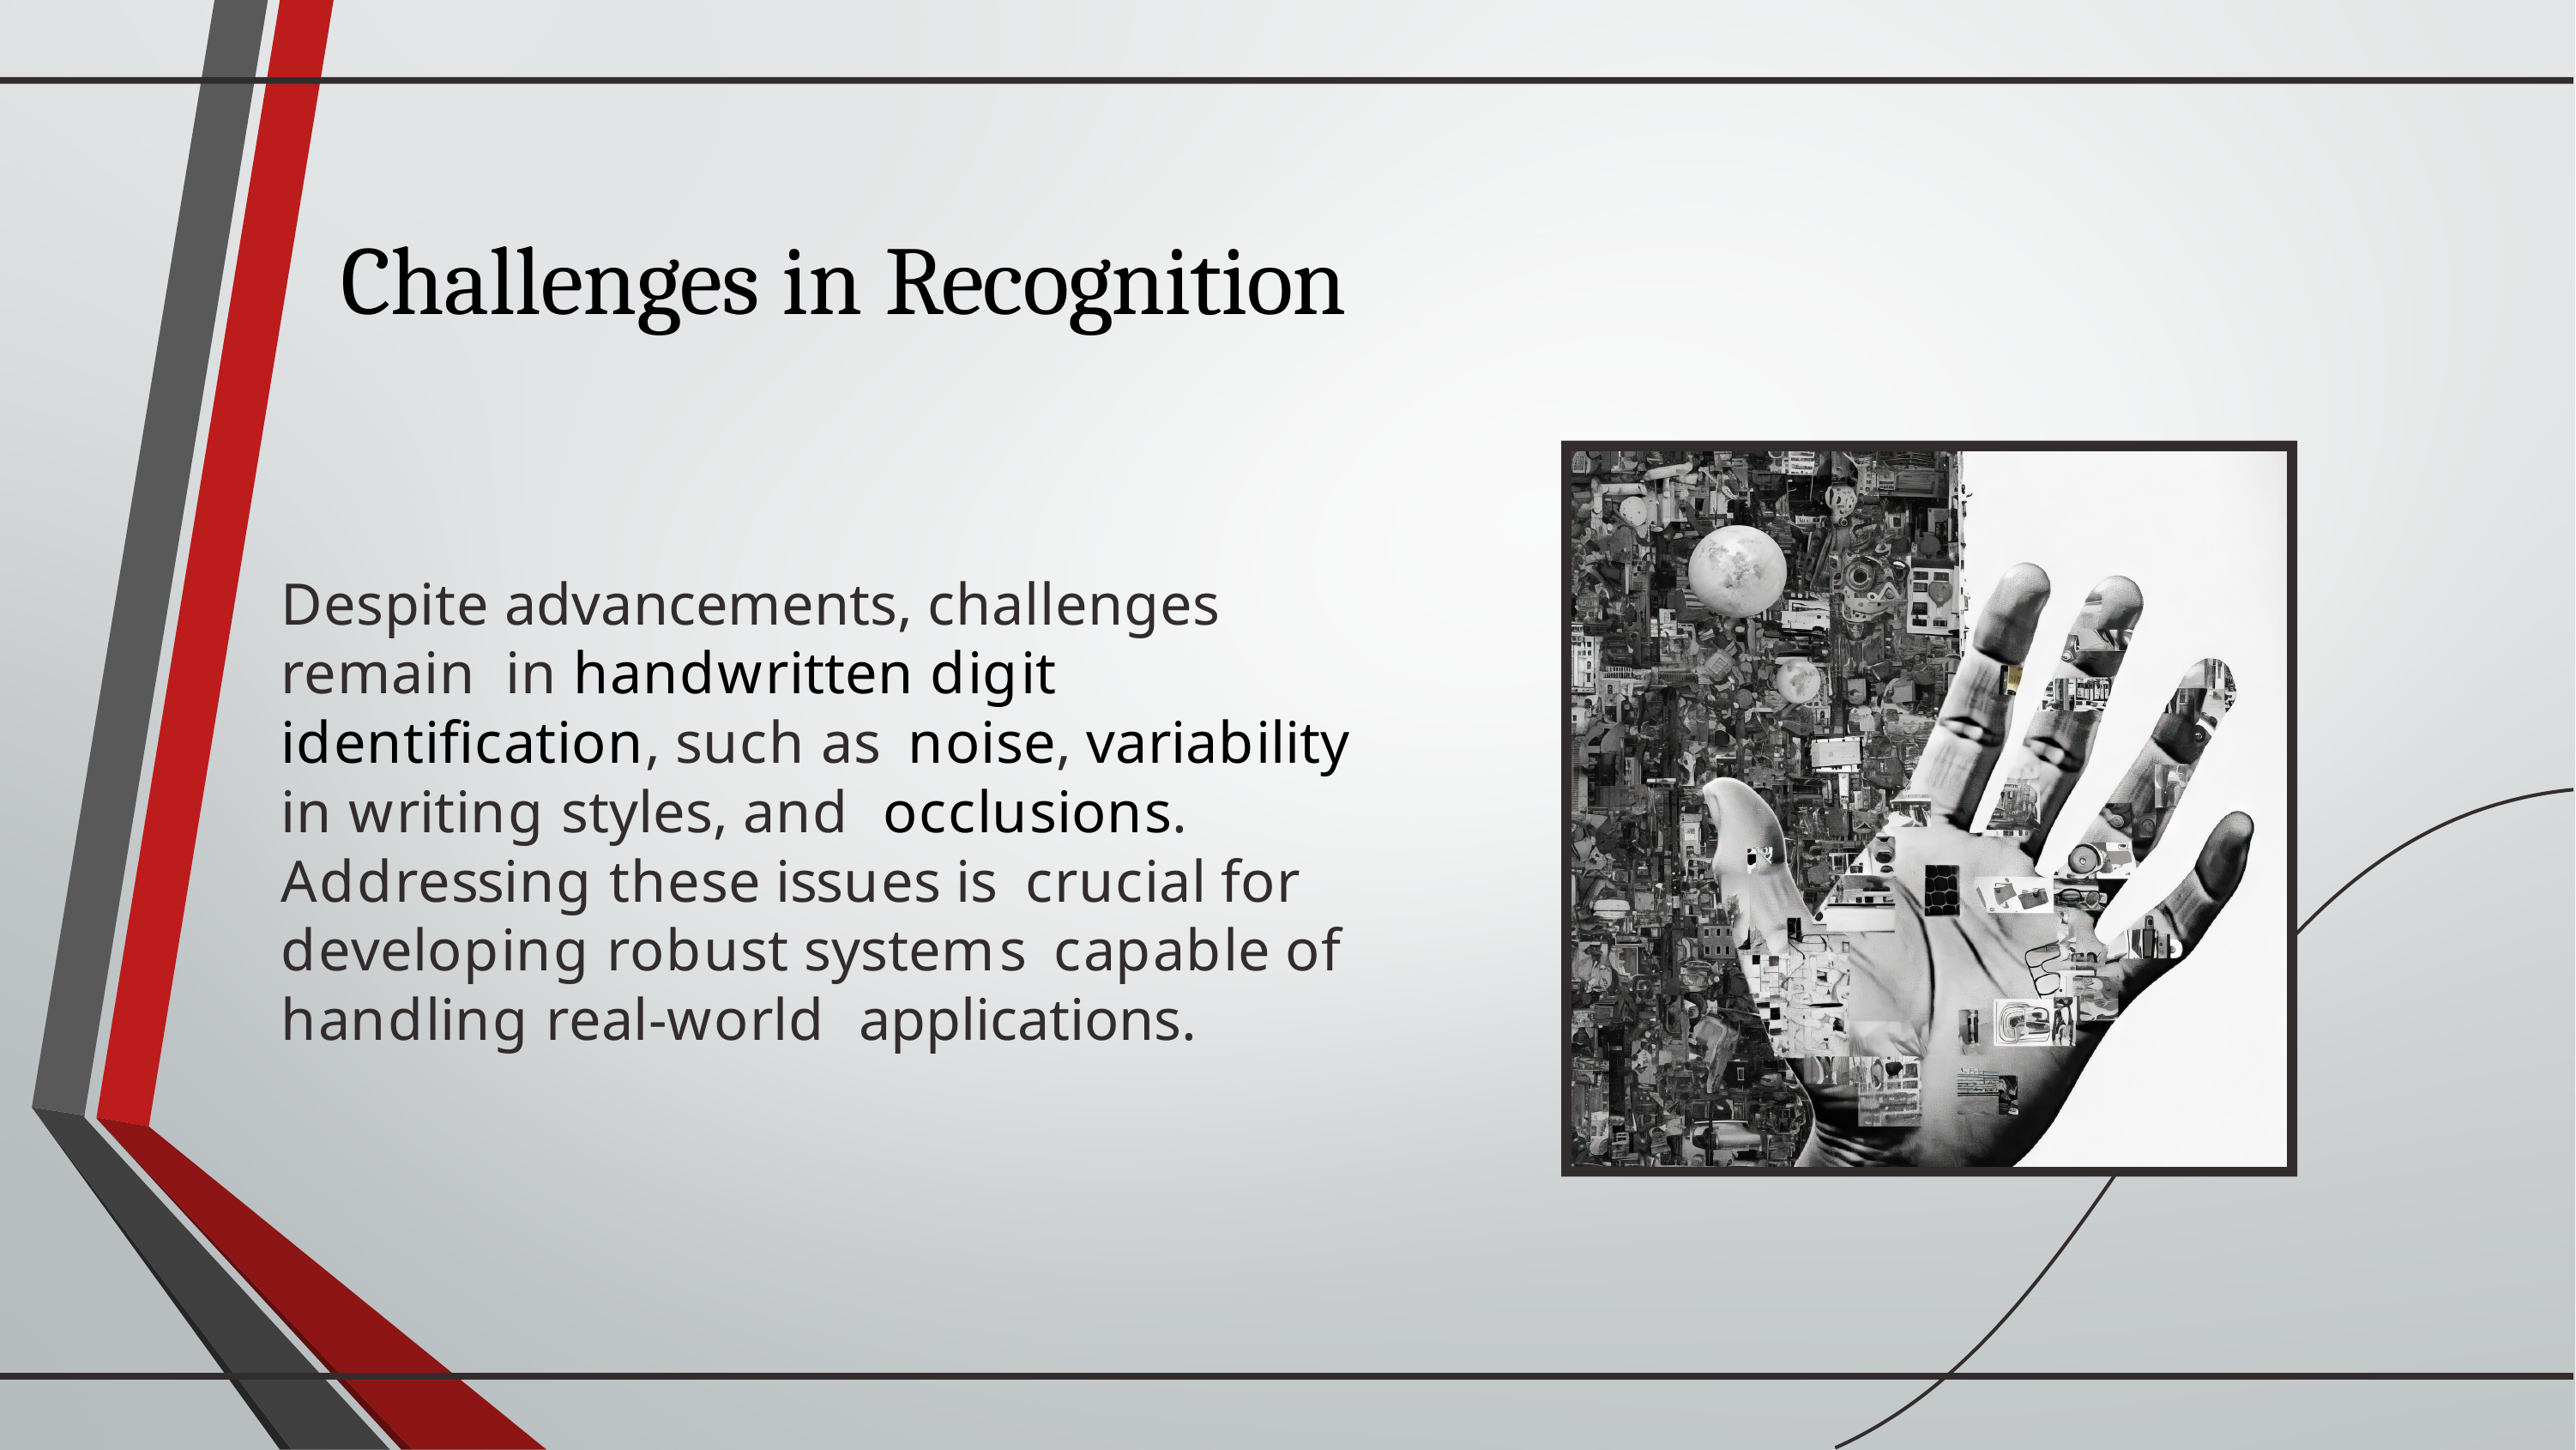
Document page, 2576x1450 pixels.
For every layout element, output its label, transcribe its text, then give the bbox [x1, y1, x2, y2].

text_box [0, 1373, 1560, 1380]
title Challenges in Recognition [317, 152, 1369, 396]
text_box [1560, 440, 2576, 1450]
text_box [0, 76, 2573, 84]
text_box Despite advancements, challenges remain in handwritten digit identiﬁcation, such as noise, variability in writing styles, and occlusions. Addressing these issues is crucial for developing robust systems capable of handling real-world applications. [279, 565, 1406, 1052]
